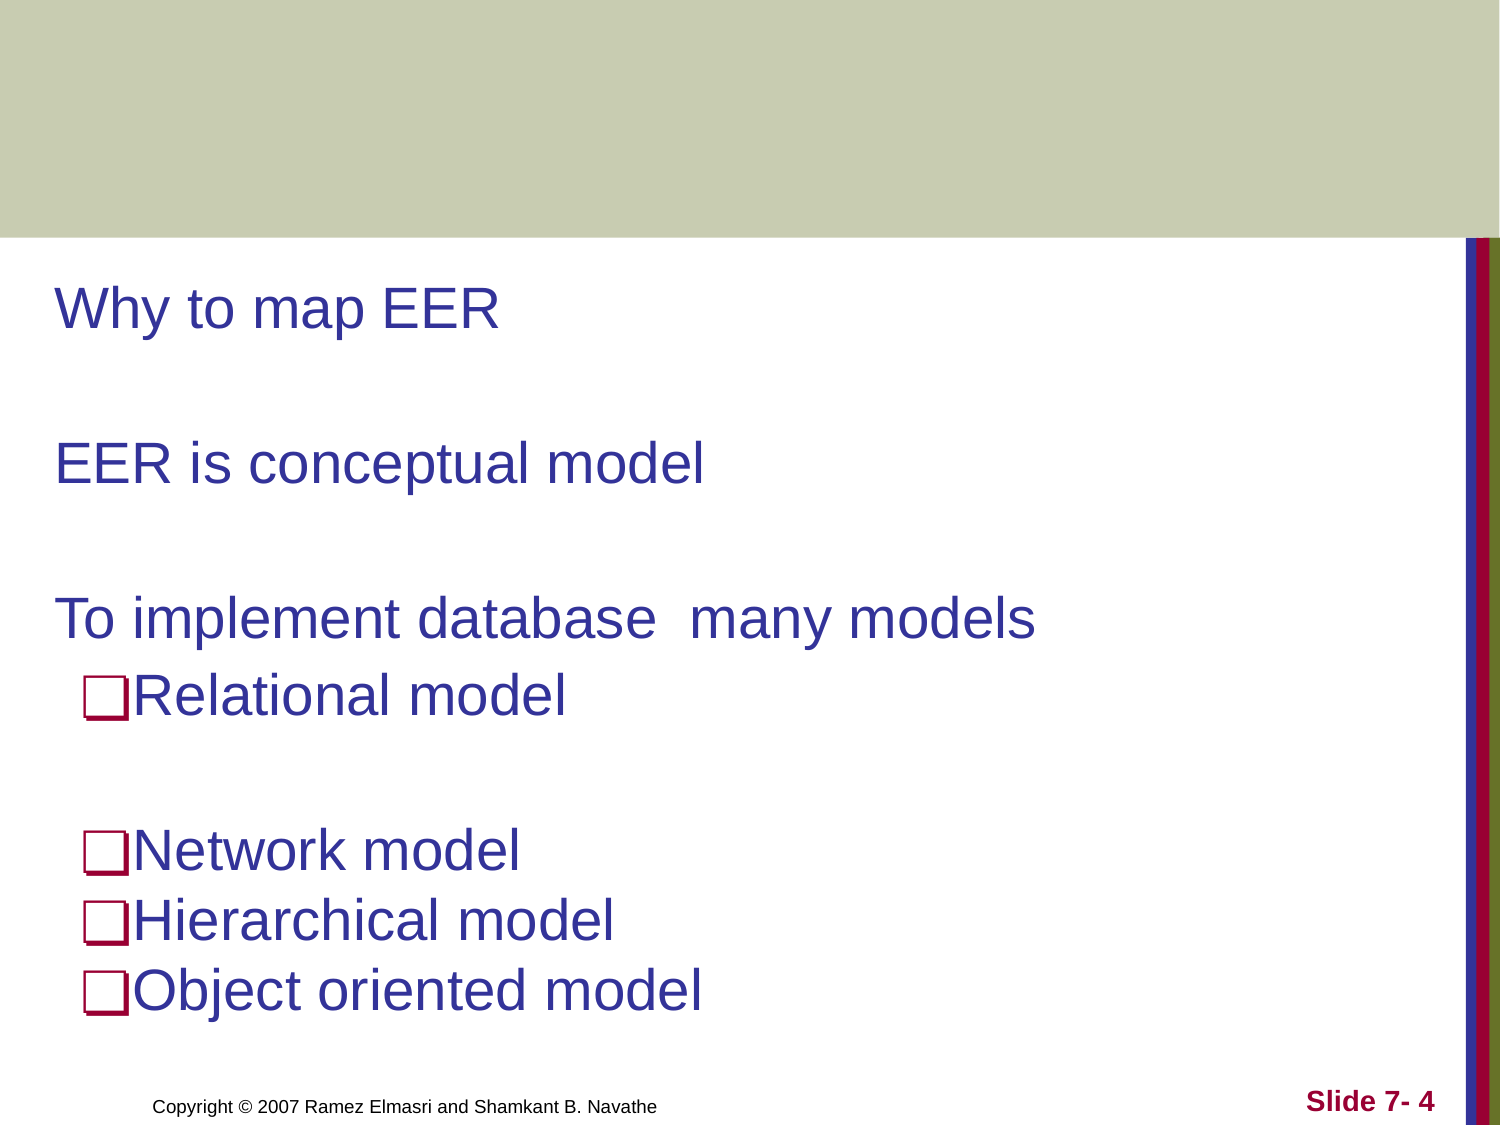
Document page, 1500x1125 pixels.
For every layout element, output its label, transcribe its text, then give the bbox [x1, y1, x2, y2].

slide_number Slide 7- ‹#› [1137, 1050, 1450, 1125]
list Why to map EER EER is conceptual model To implement database many models Relational model Network model Hierarchical model Object oriented model [39, 262, 1400, 1013]
